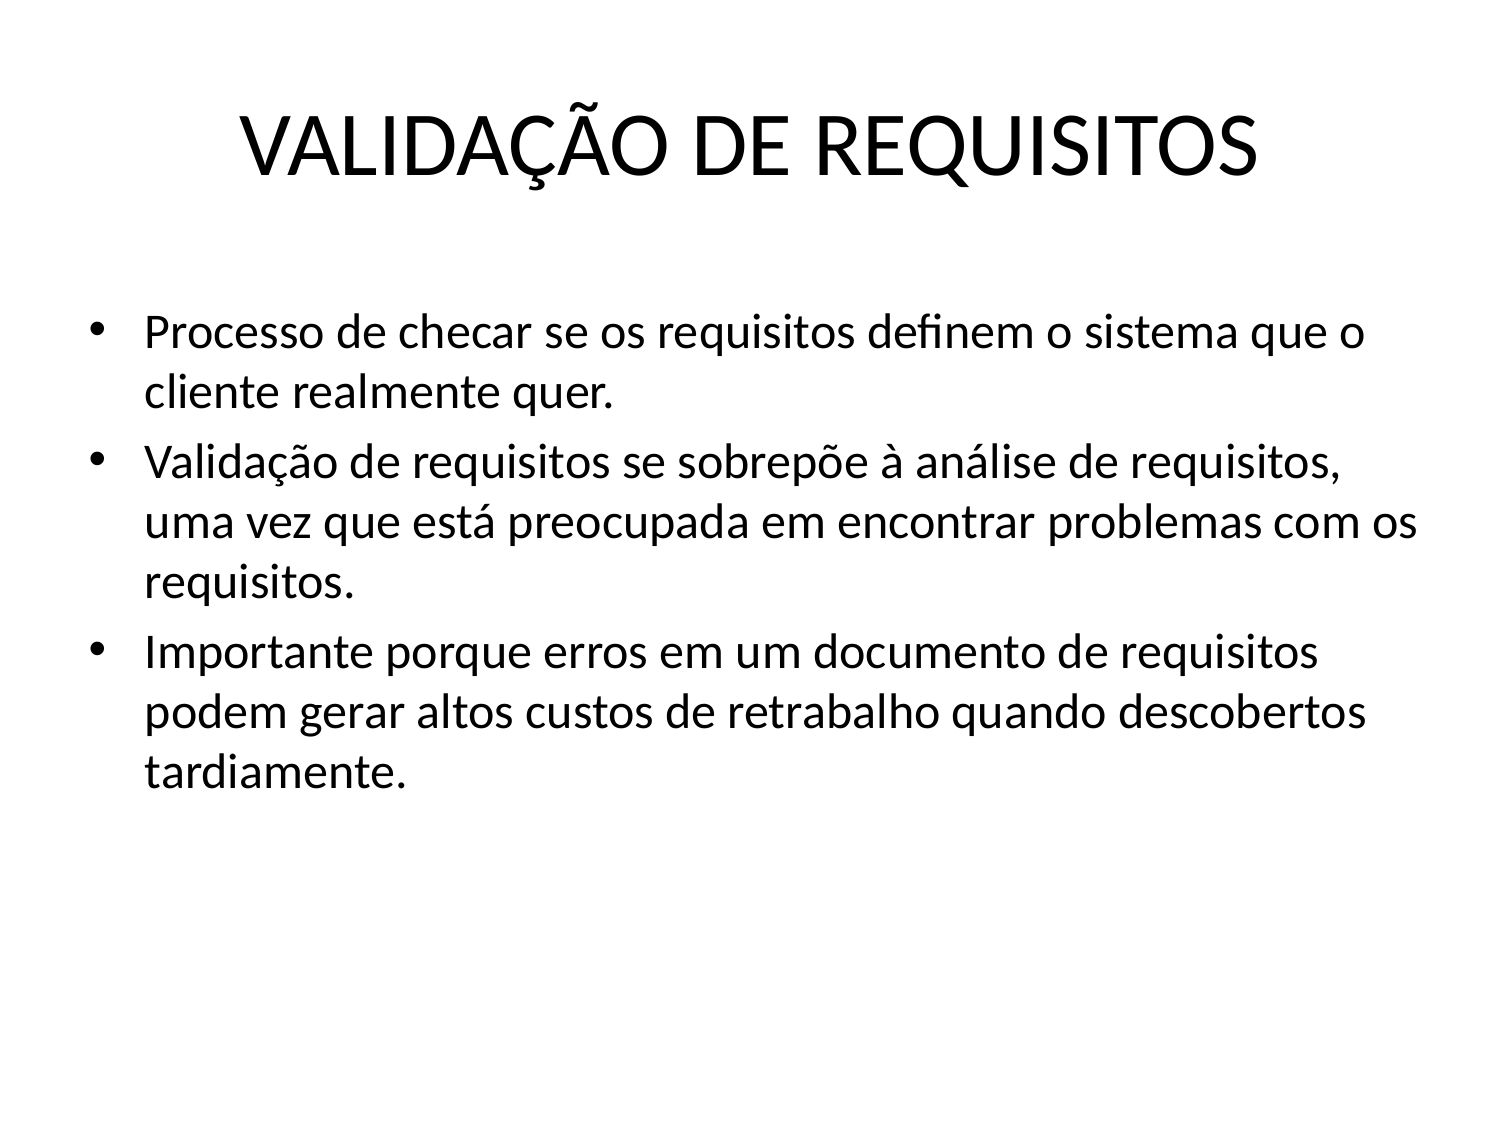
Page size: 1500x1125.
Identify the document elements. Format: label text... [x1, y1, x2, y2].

subtitle Processo de checar se os requisitos definem o sistema que o cliente realmente quer. Validação de requisitos se sobrepõe à análise de requisitos, uma vez que está preocupada em encontrar problemas com os requisitos. Importante porque erros em um documento de requisitos podem gerar altos custos de retrabalho quando descobertos tardiamente. [88, 314, 1439, 503]
title VALIDAÇÃO DE REQUISITOS [75, 44, 1425, 233]
